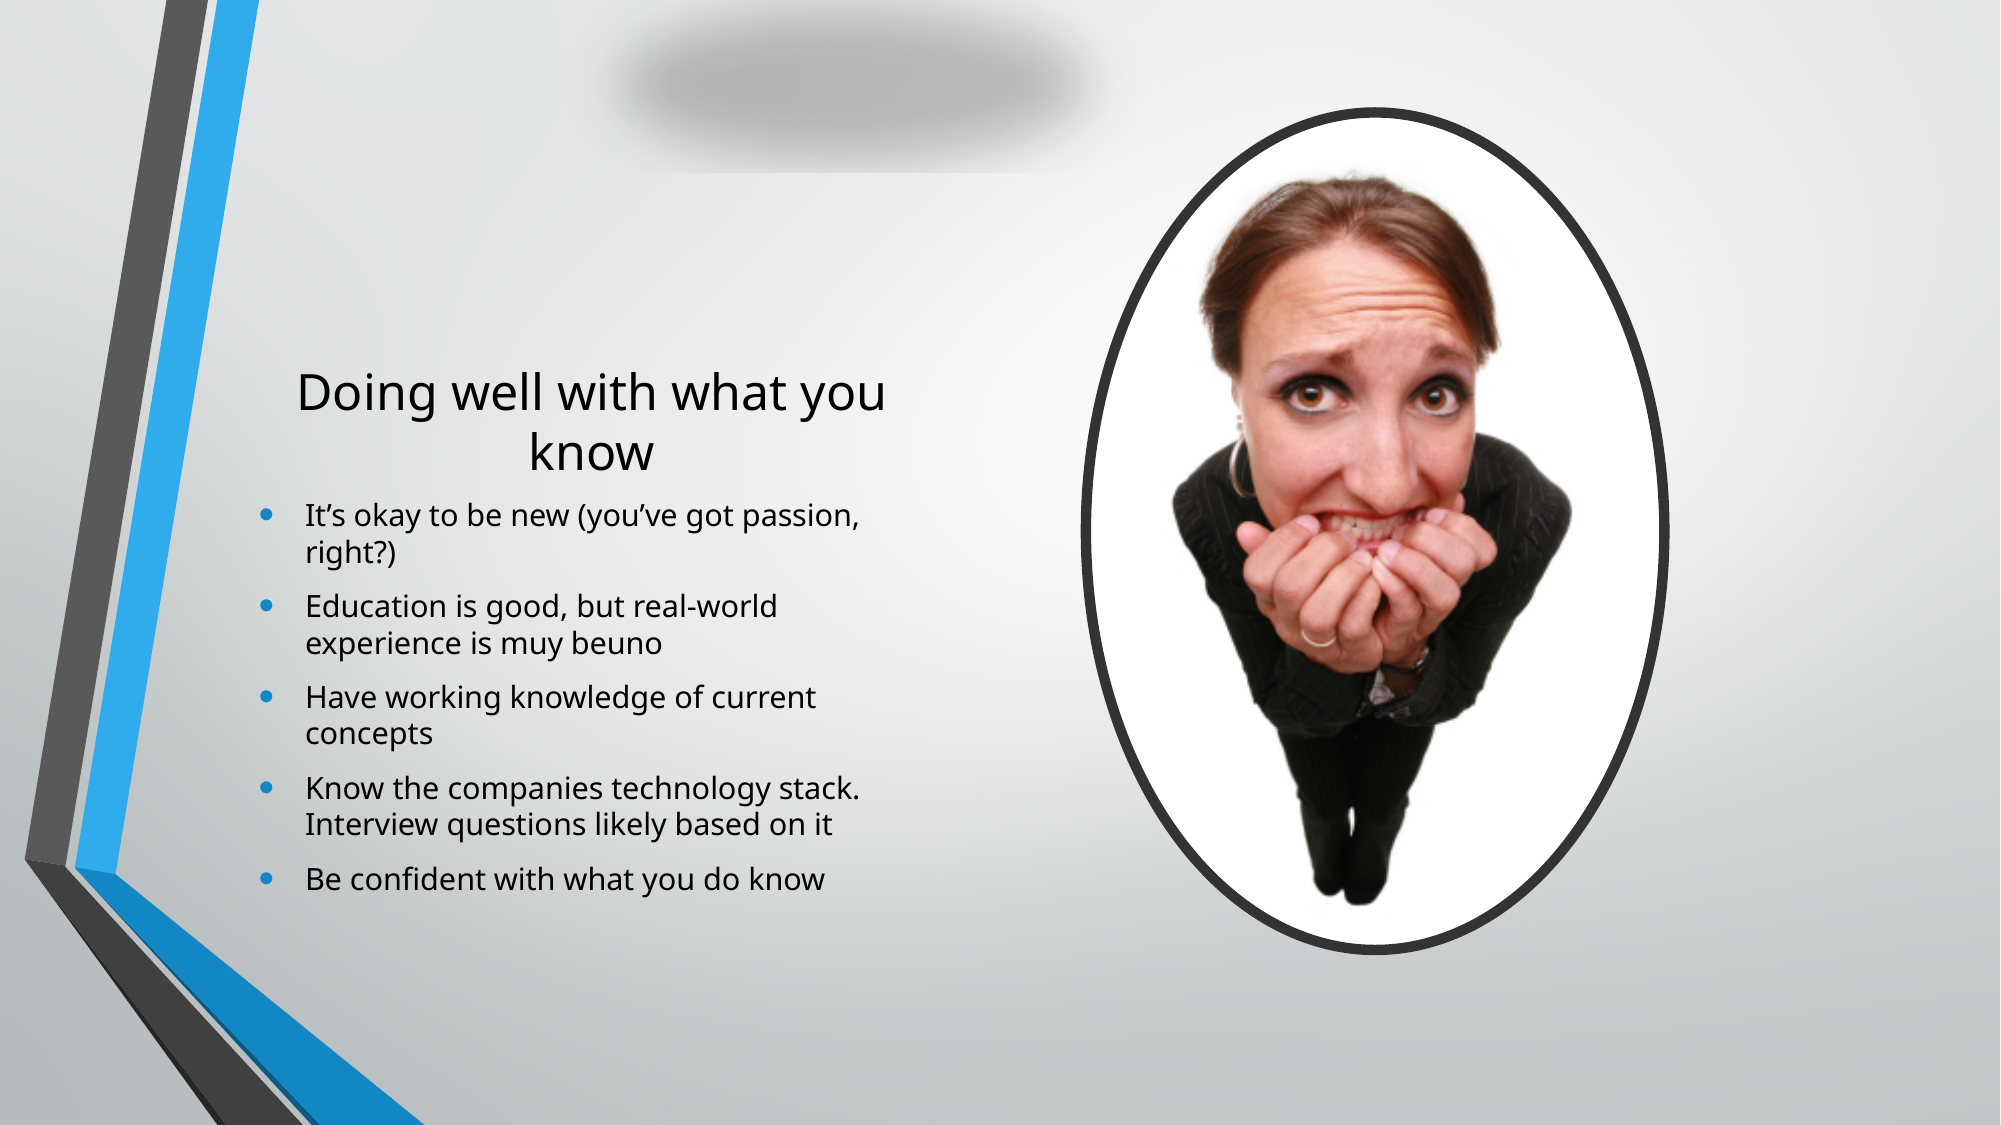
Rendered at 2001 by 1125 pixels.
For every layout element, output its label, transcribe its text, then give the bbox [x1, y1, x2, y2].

title Doing well with what you know [243, 262, 941, 487]
list It’s okay to be new (you’ve got passion, right?) Education is good, but real-world experience is muy beuno Have working knowledge of current concepts Know the companies technology stack. Interview questions likely based on it Be confident with what you do know [243, 487, 941, 905]
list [1085, 112, 1665, 951]
